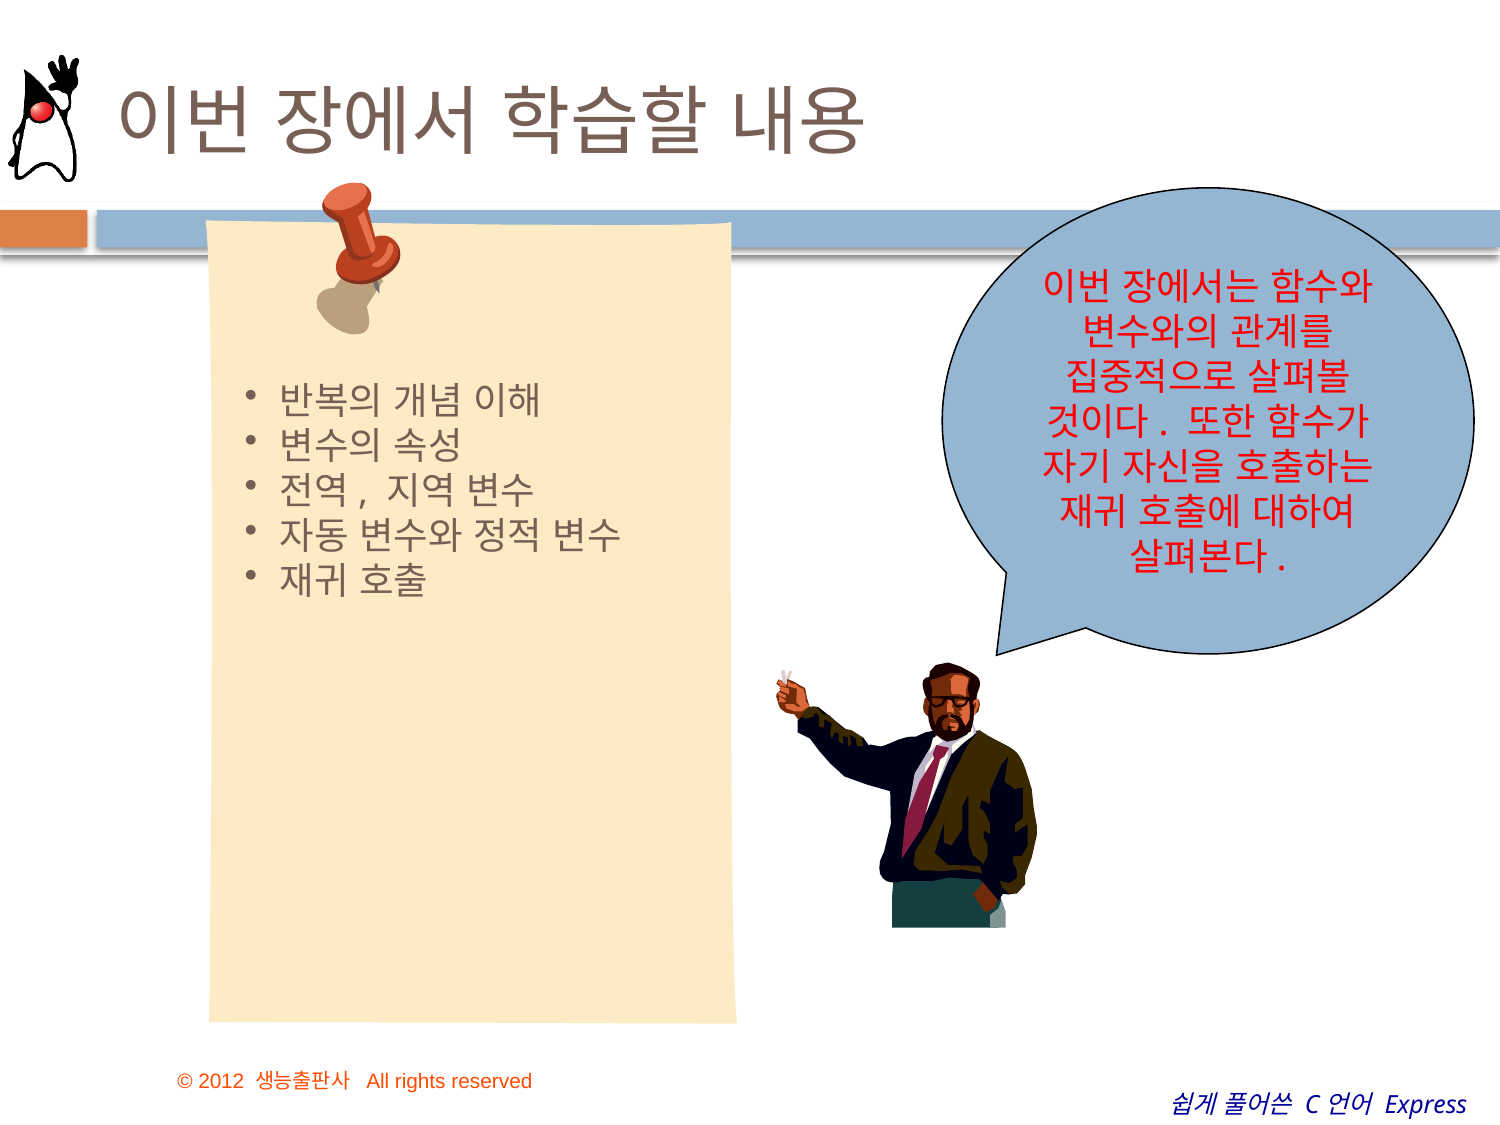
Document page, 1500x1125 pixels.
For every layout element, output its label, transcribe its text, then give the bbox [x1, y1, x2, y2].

text_box 이번 장에서는 함수와 변수와의 관계를 집중적으로 살펴볼 것이다. 또한 함수가 자기 자신을 호출하는 재귀 호출에 대하여 살펴본다. [947, 467, 1469, 656]
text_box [145, 168, 793, 1063]
picture [8, 55, 79, 182]
title 이번 장에서 학습할 내용 [100, 37, 1438, 200]
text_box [775, 662, 1038, 928]
text_box 이번 장에서는 함수와 변수와의 관계를 집중적으로 살펴볼 것이다. 또한 함수가 자기 자신을 호출하는 재귀 호출에 대하여 살펴본다. [942, 187, 1475, 466]
